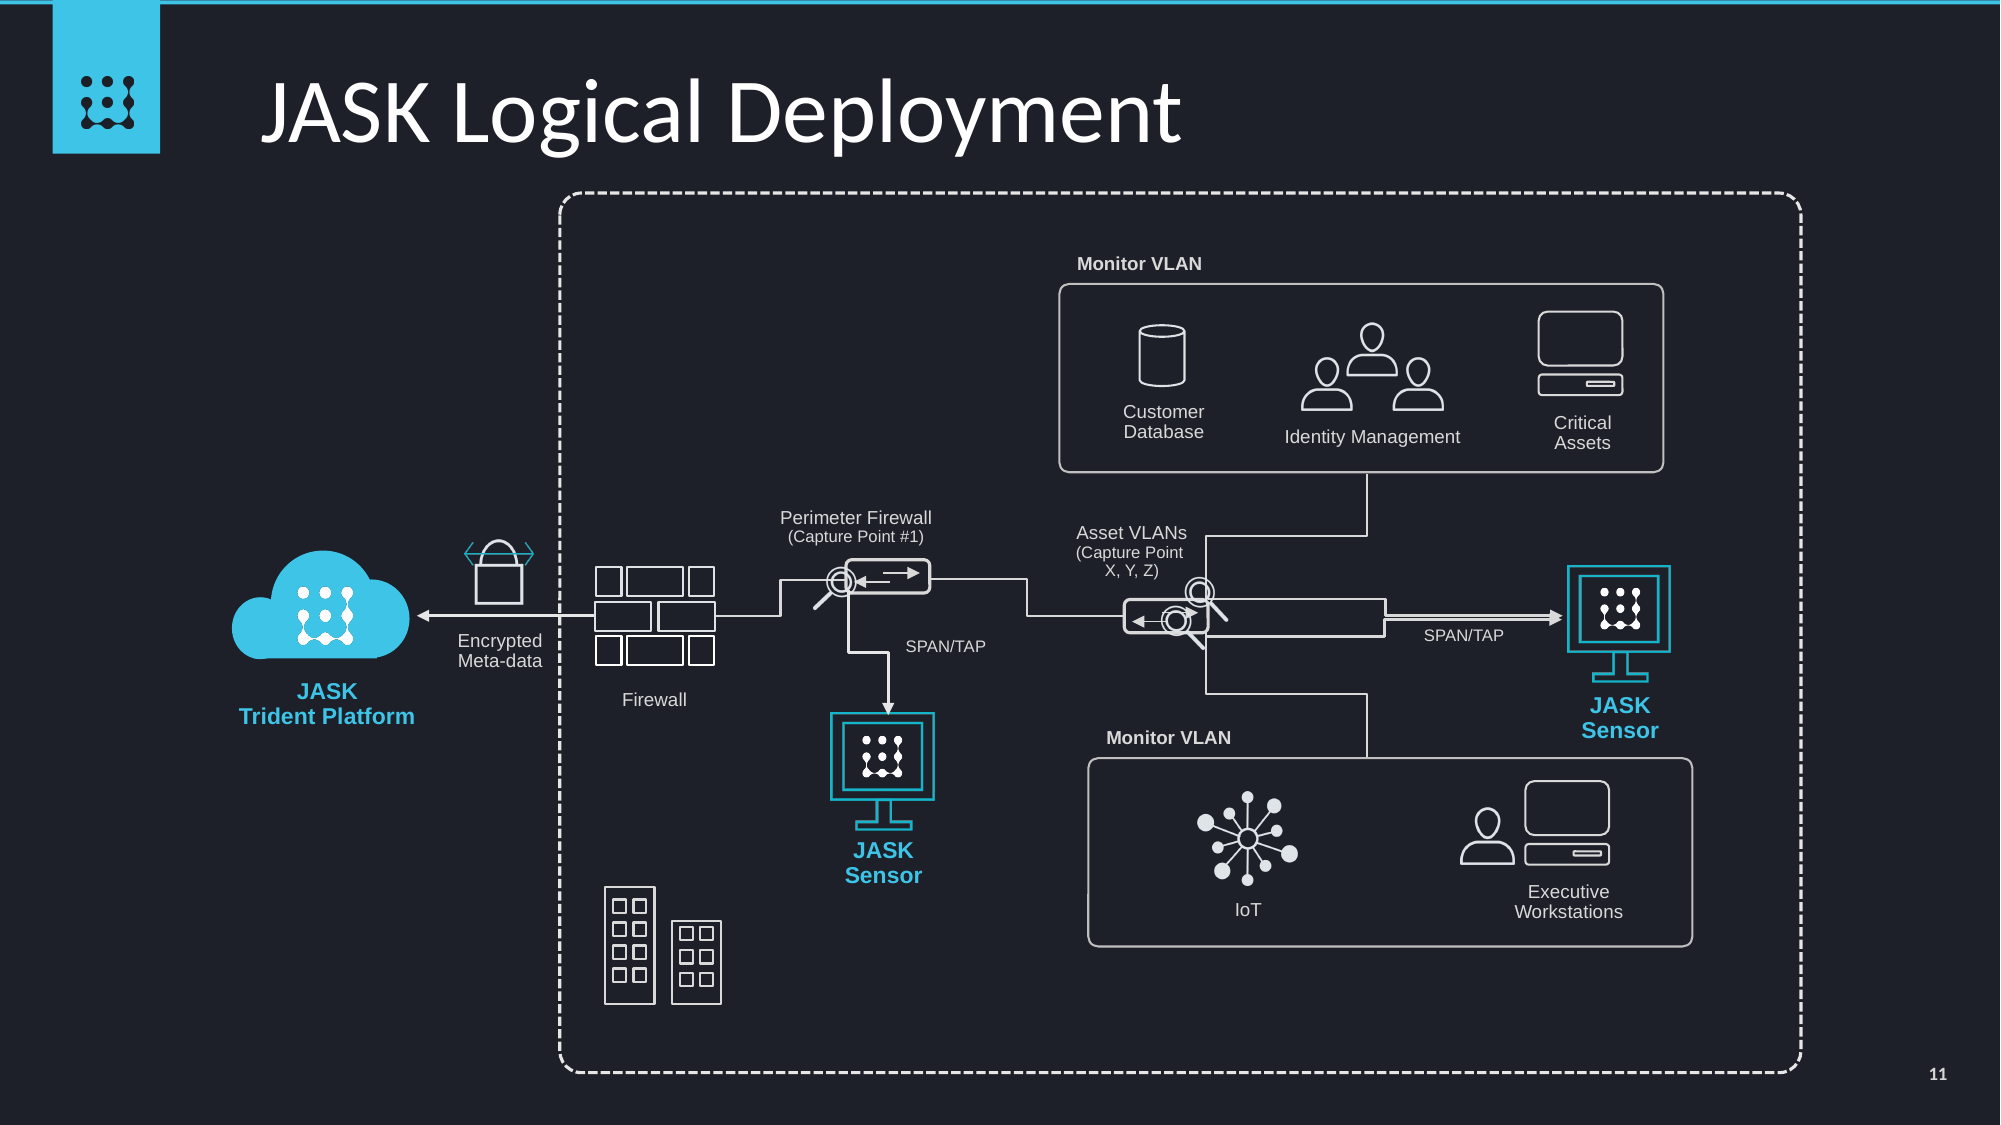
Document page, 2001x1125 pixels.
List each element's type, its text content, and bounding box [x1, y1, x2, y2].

slide_number 11 [1872, 1042, 1948, 1103]
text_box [207, 192, 1802, 1073]
list JASK Logical Deployment [207, 35, 1894, 154]
picture [81, 76, 134, 129]
